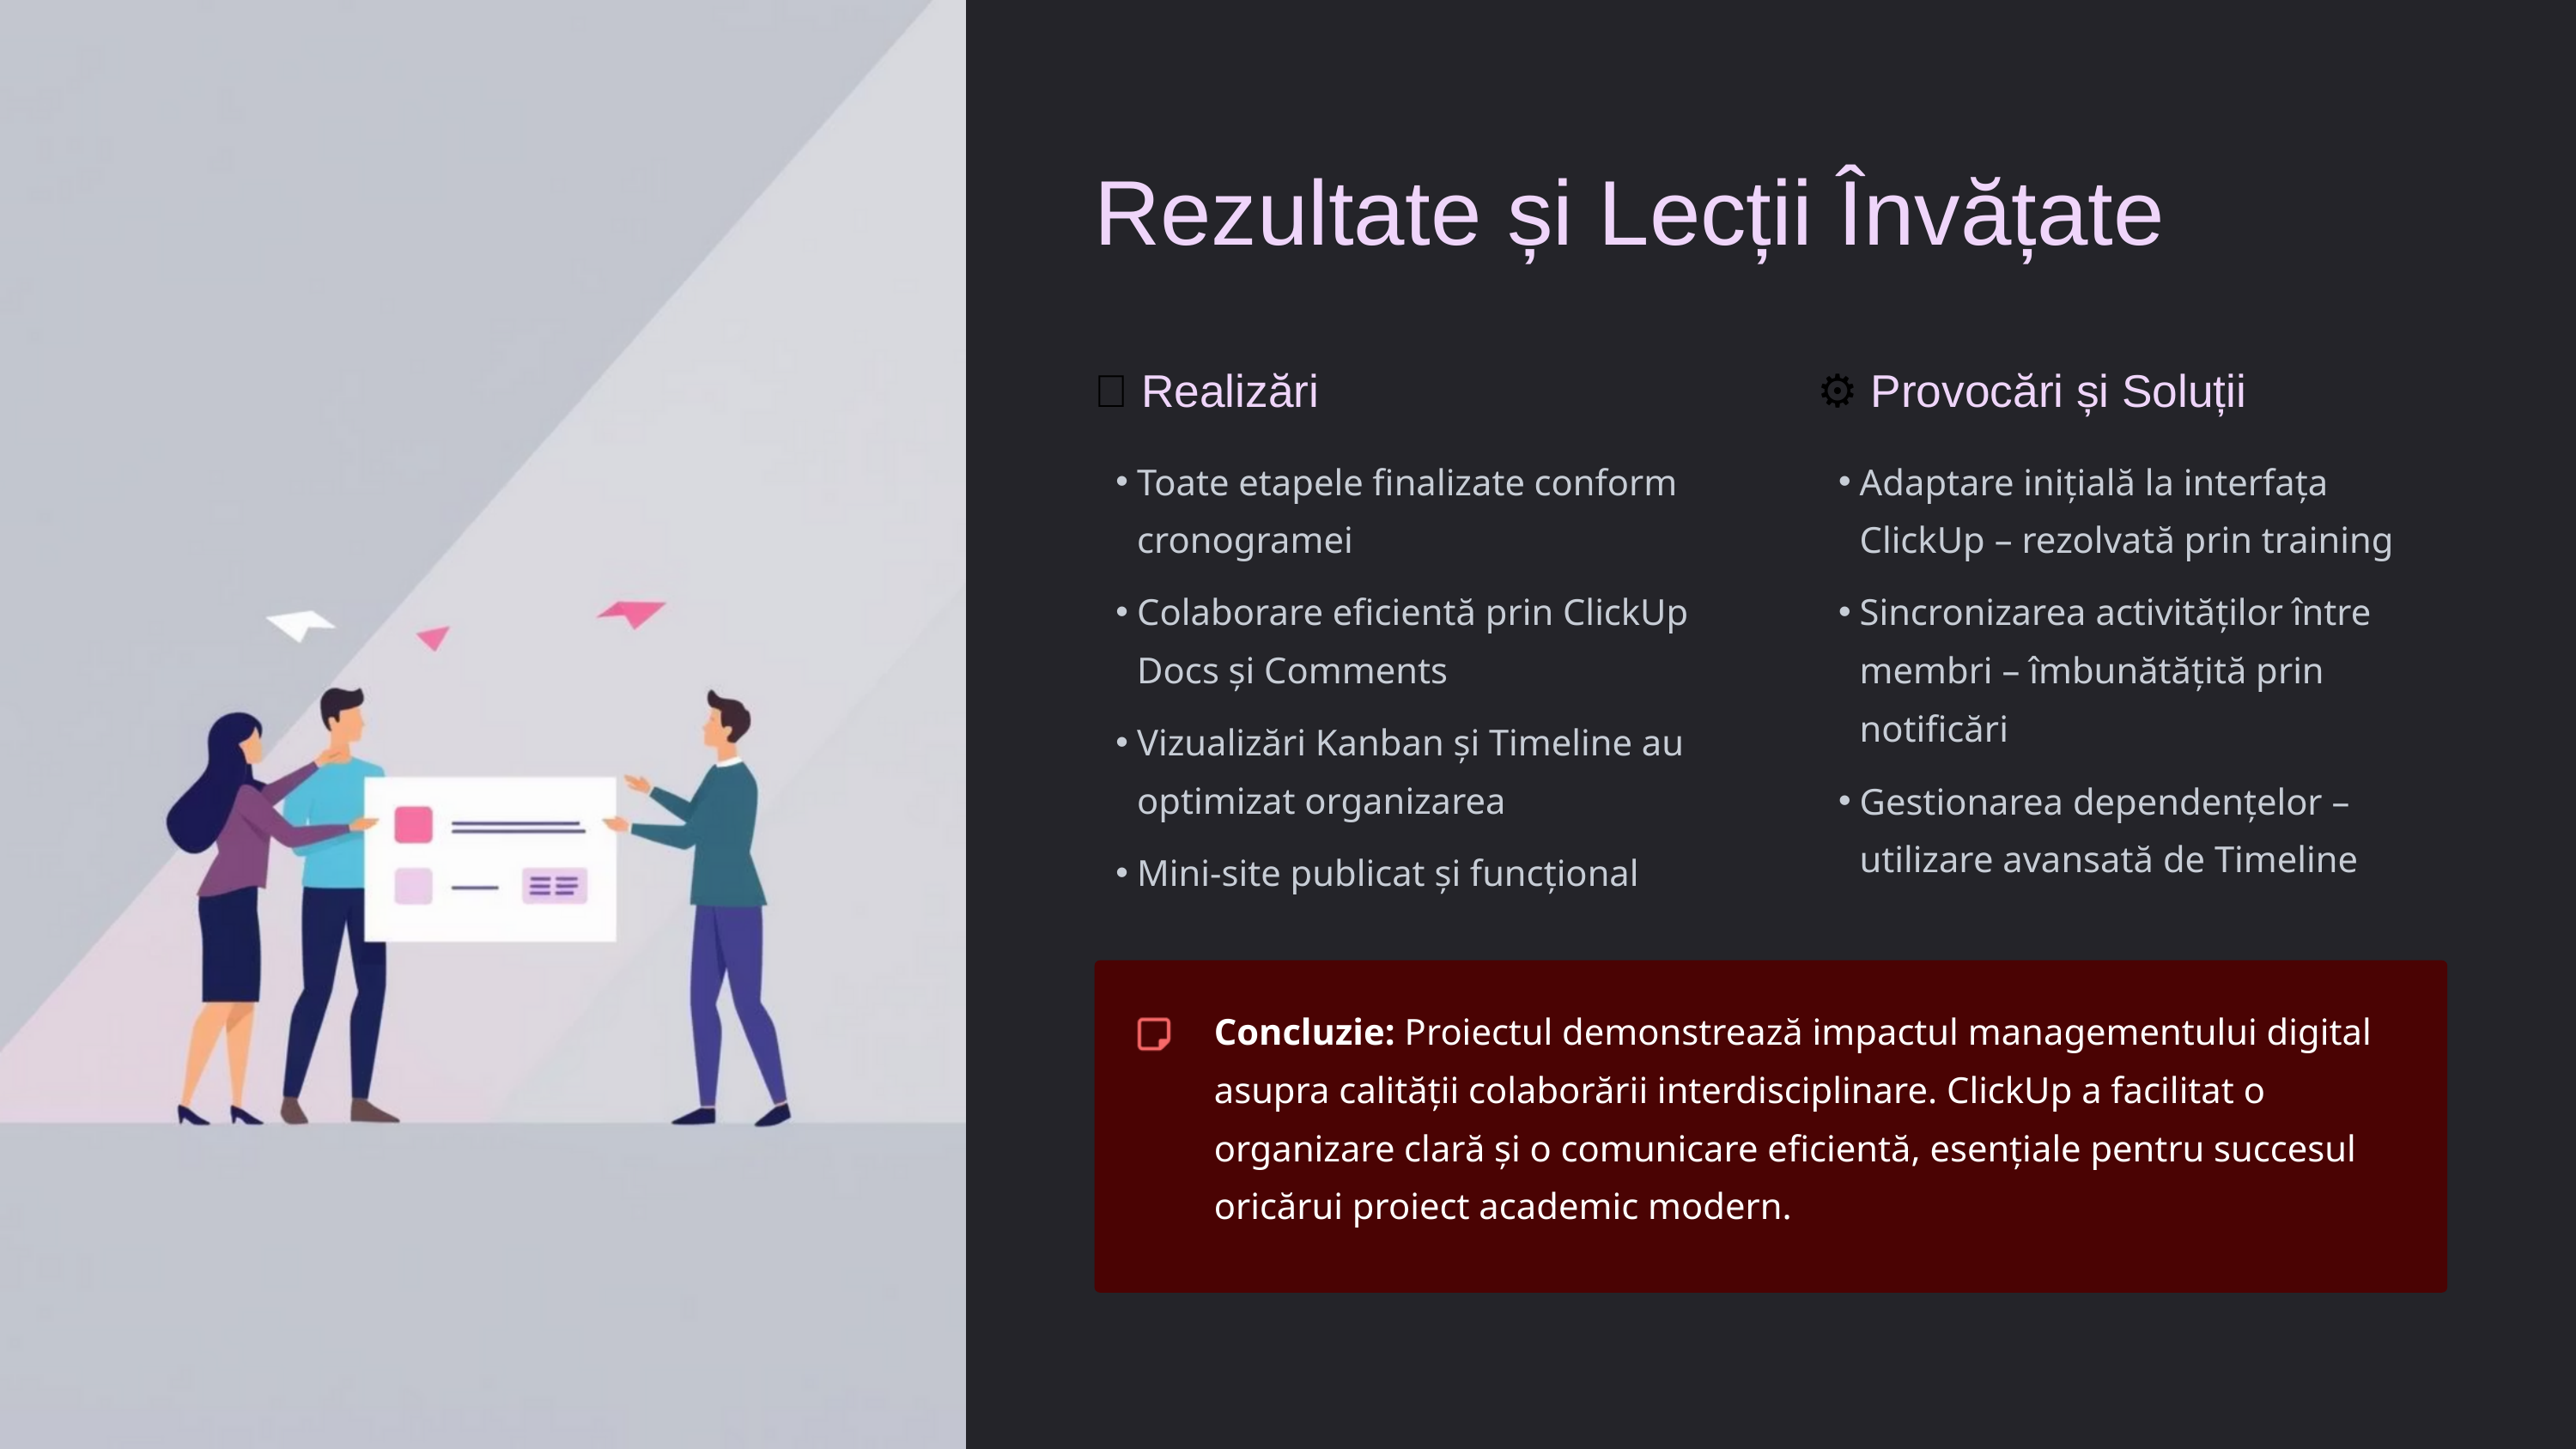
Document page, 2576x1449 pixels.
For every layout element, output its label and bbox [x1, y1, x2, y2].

text_box [1094, 960, 2448, 1293]
text_box [0, 0, 967, 1449]
text_box [1131, 1015, 1178, 1053]
text_box [967, 0, 2576, 1449]
